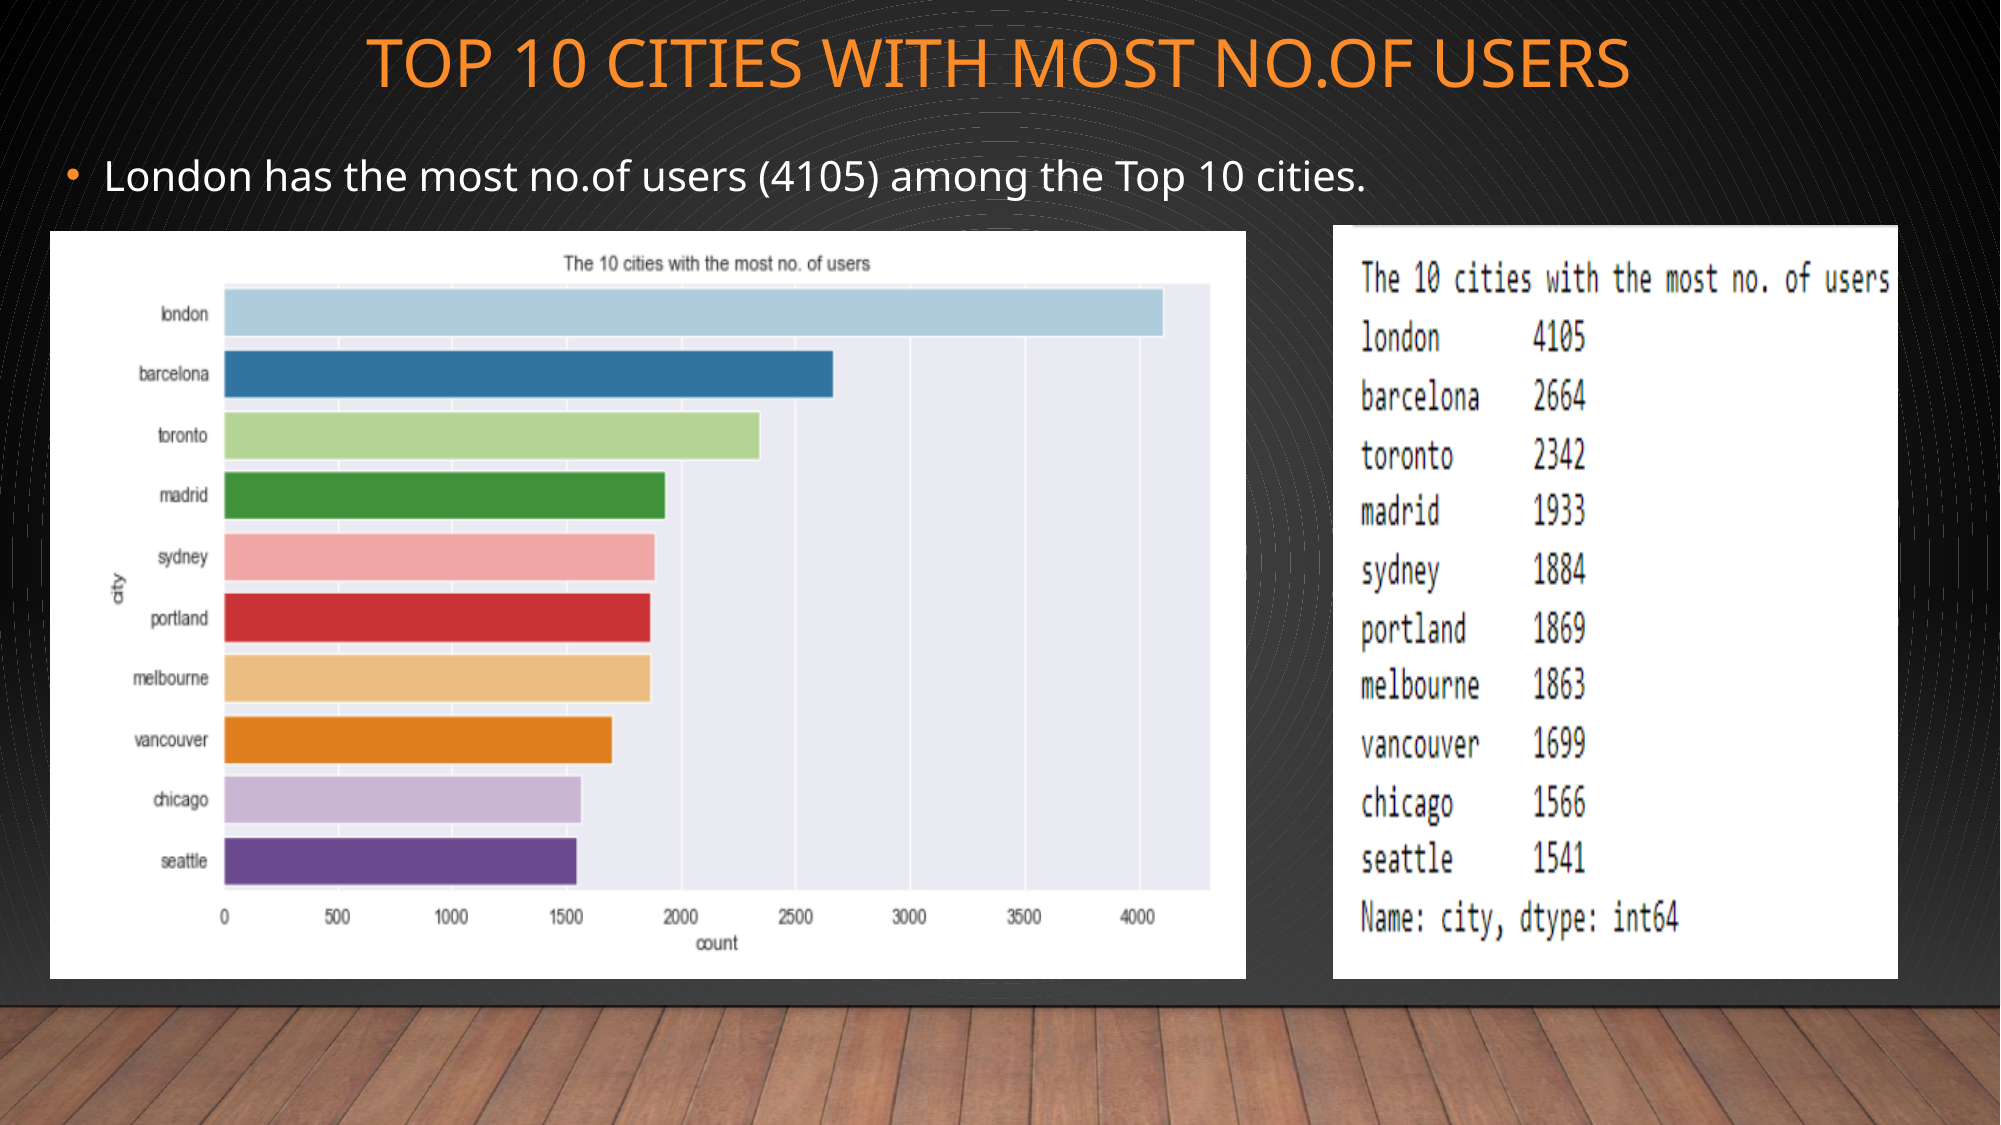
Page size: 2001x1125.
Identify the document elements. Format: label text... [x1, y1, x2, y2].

title TOP 10 CITIES WITH MOST NO.OF USERS [238, 0, 1763, 131]
list London has the most no.of users (4105) among the Top 10 cities. [50, 131, 1763, 993]
picture [0, 1005, 2000, 1125]
picture [1332, 224, 1898, 979]
picture [50, 230, 1246, 979]
